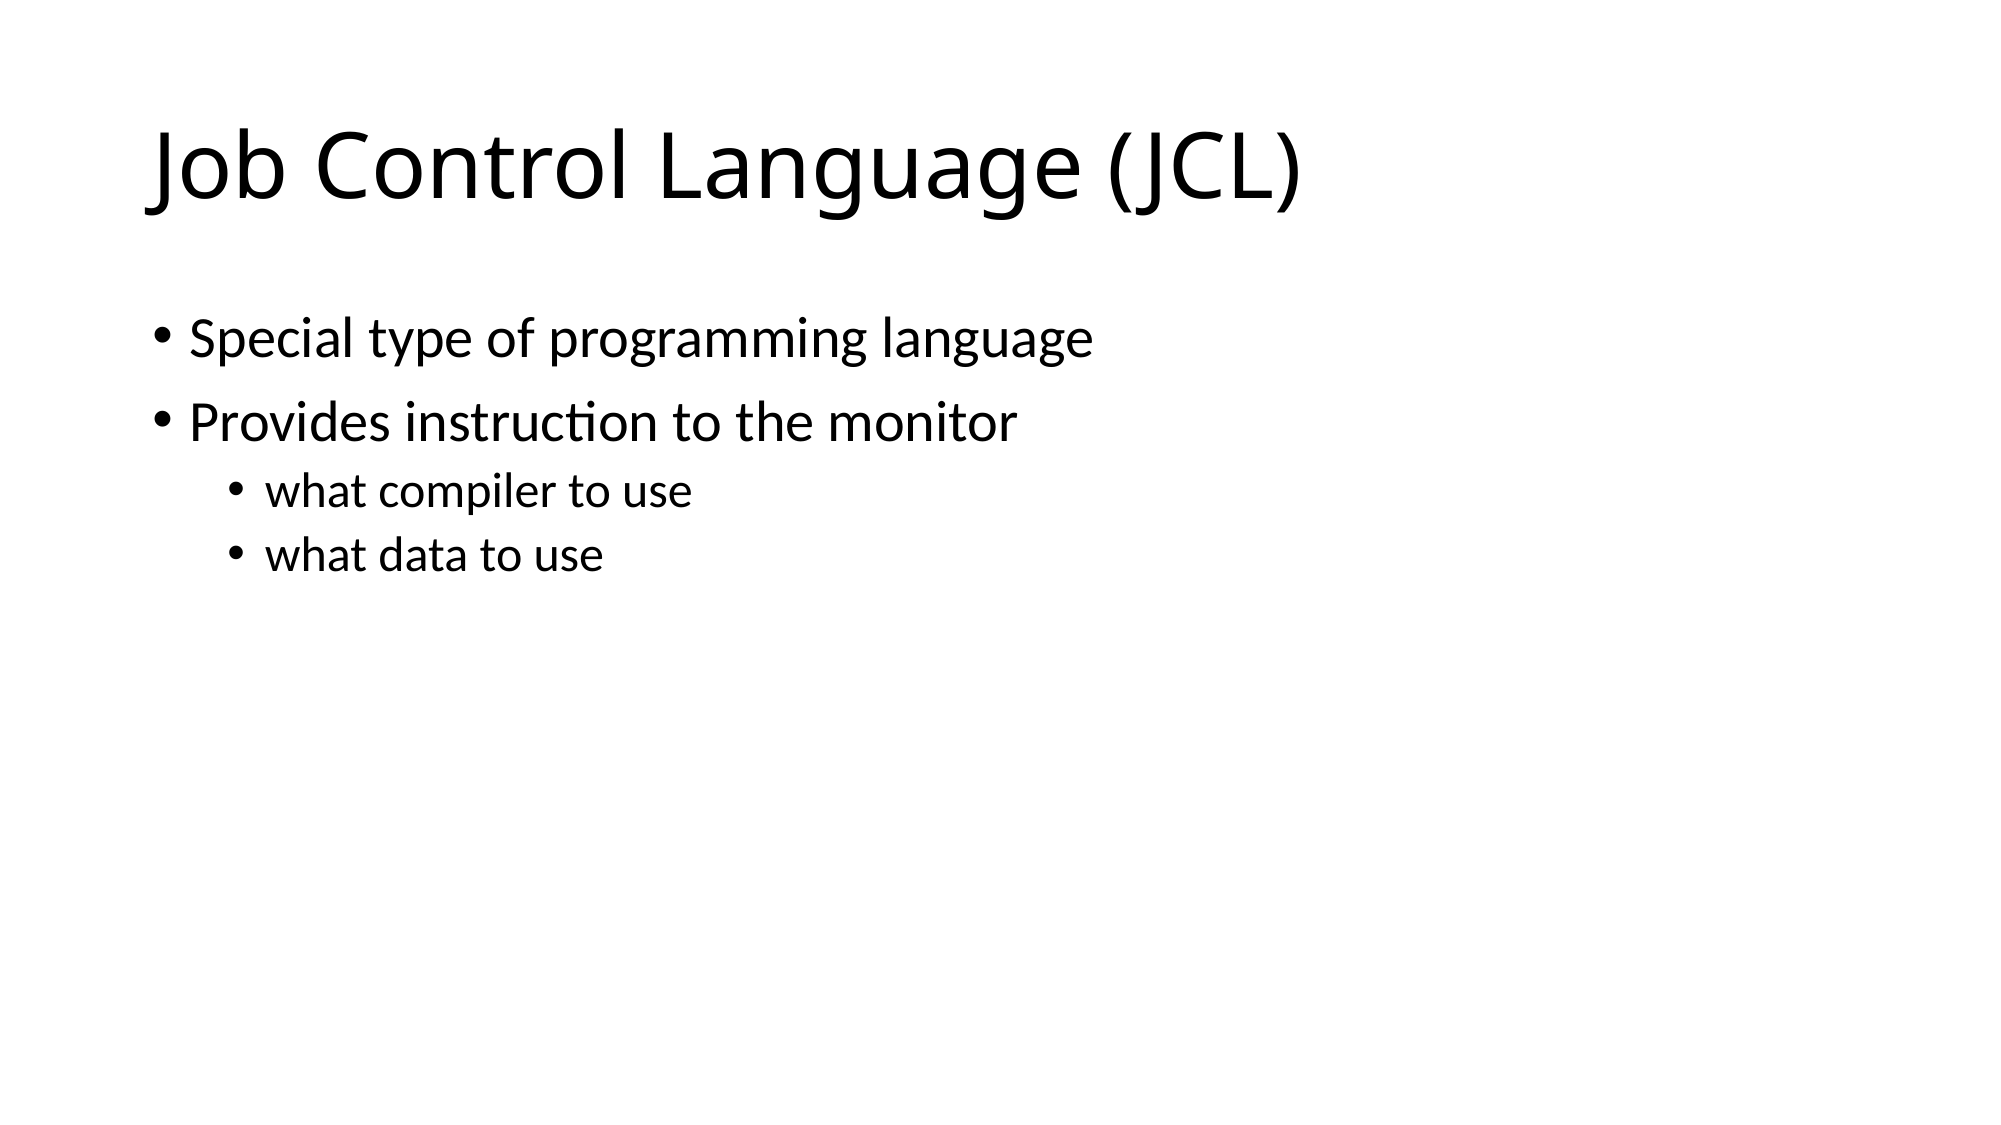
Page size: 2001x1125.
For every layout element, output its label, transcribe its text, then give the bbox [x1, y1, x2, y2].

title Job Control Language (JCL) [137, 59, 1863, 278]
list Special type of programming language Provides instruction to the monitor what compiler to use what data to use [137, 299, 1863, 1014]
